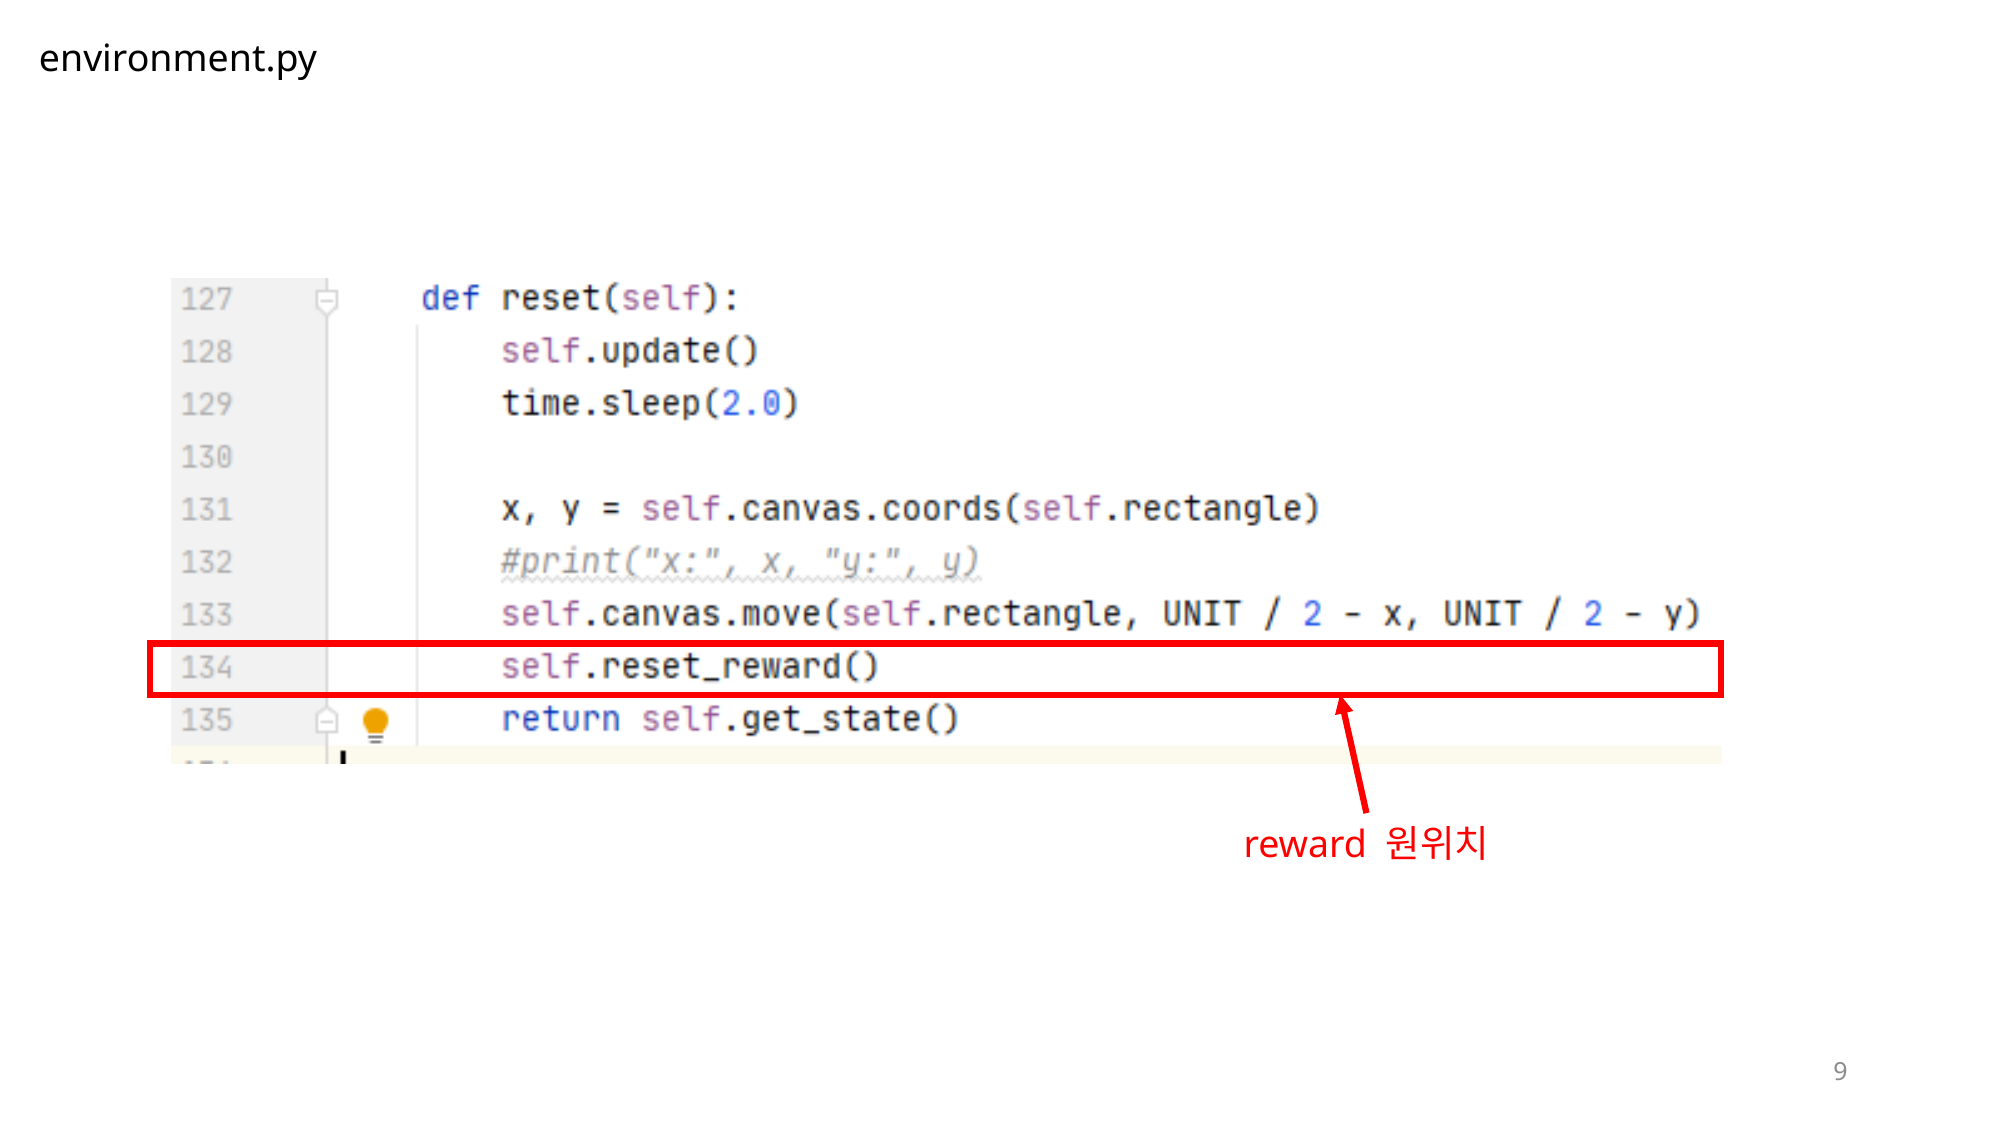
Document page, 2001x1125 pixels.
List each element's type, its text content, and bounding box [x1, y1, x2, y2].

text_box [149, 642, 171, 696]
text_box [1340, 694, 1367, 814]
text_box reward 원위치 [1228, 813, 1505, 873]
picture [171, 278, 1722, 764]
slide_number 9 [1412, 1042, 1863, 1103]
text_box environment.py [24, 26, 333, 87]
